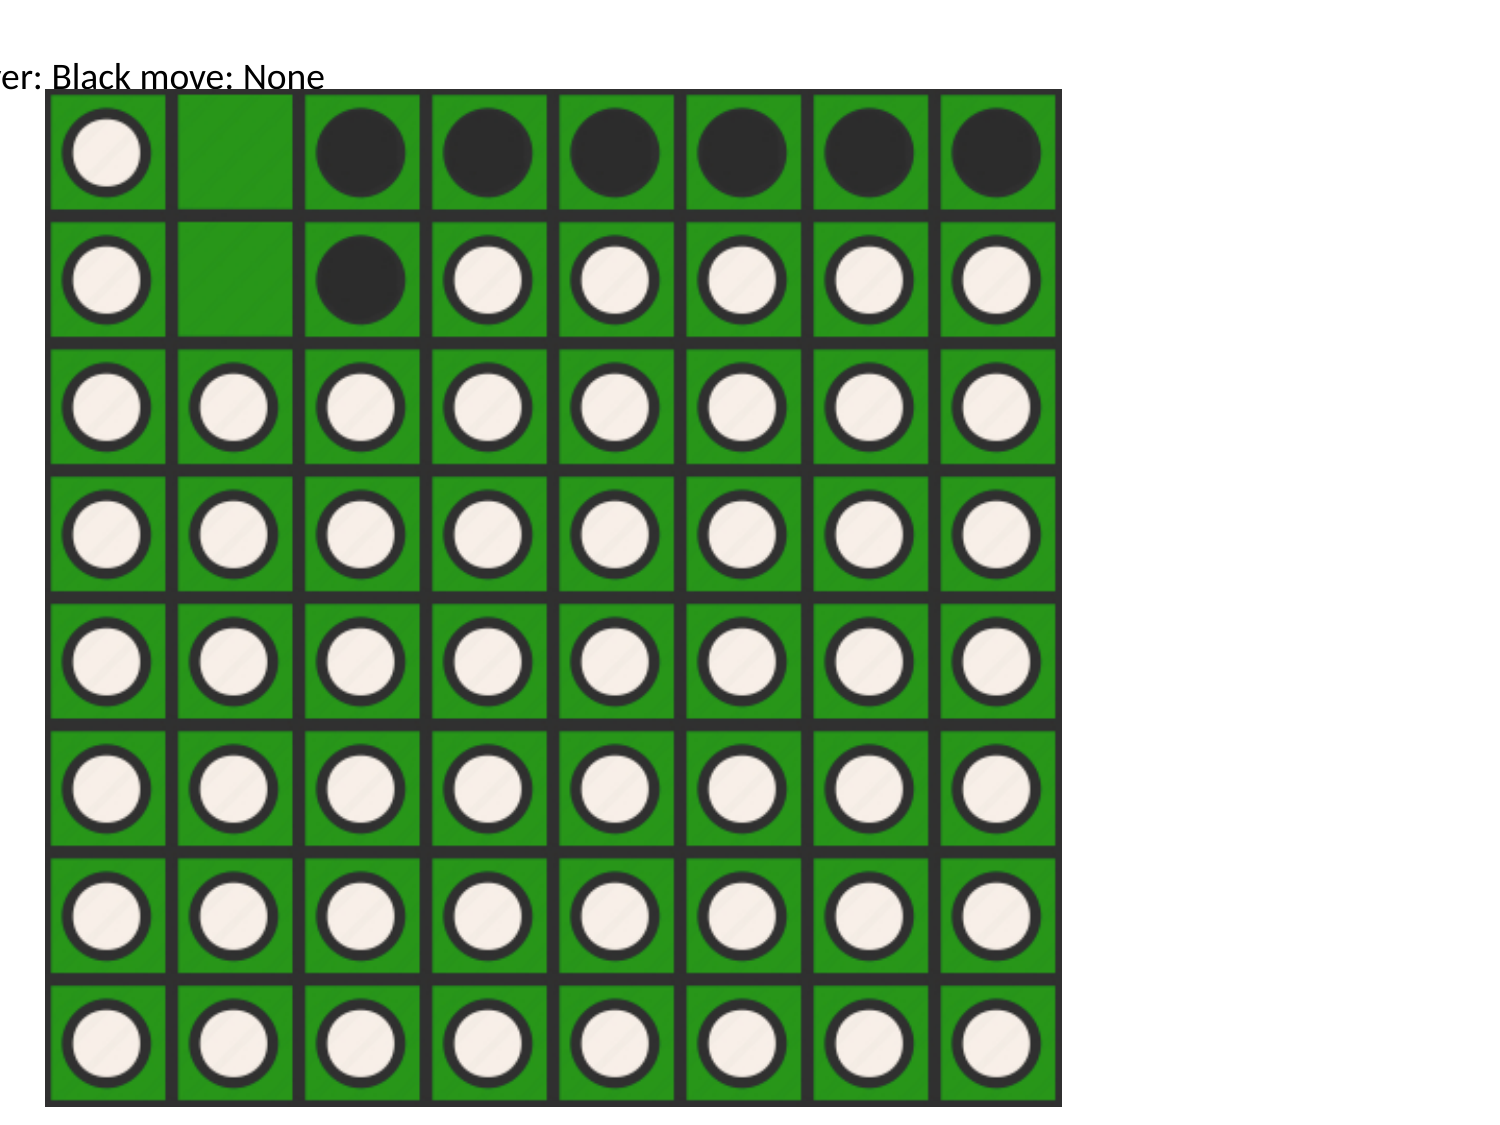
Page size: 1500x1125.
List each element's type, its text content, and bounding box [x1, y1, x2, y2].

text_box turn: 65 player: Black move: None [0, 44, 341, 105]
picture [44, 89, 1062, 1107]
